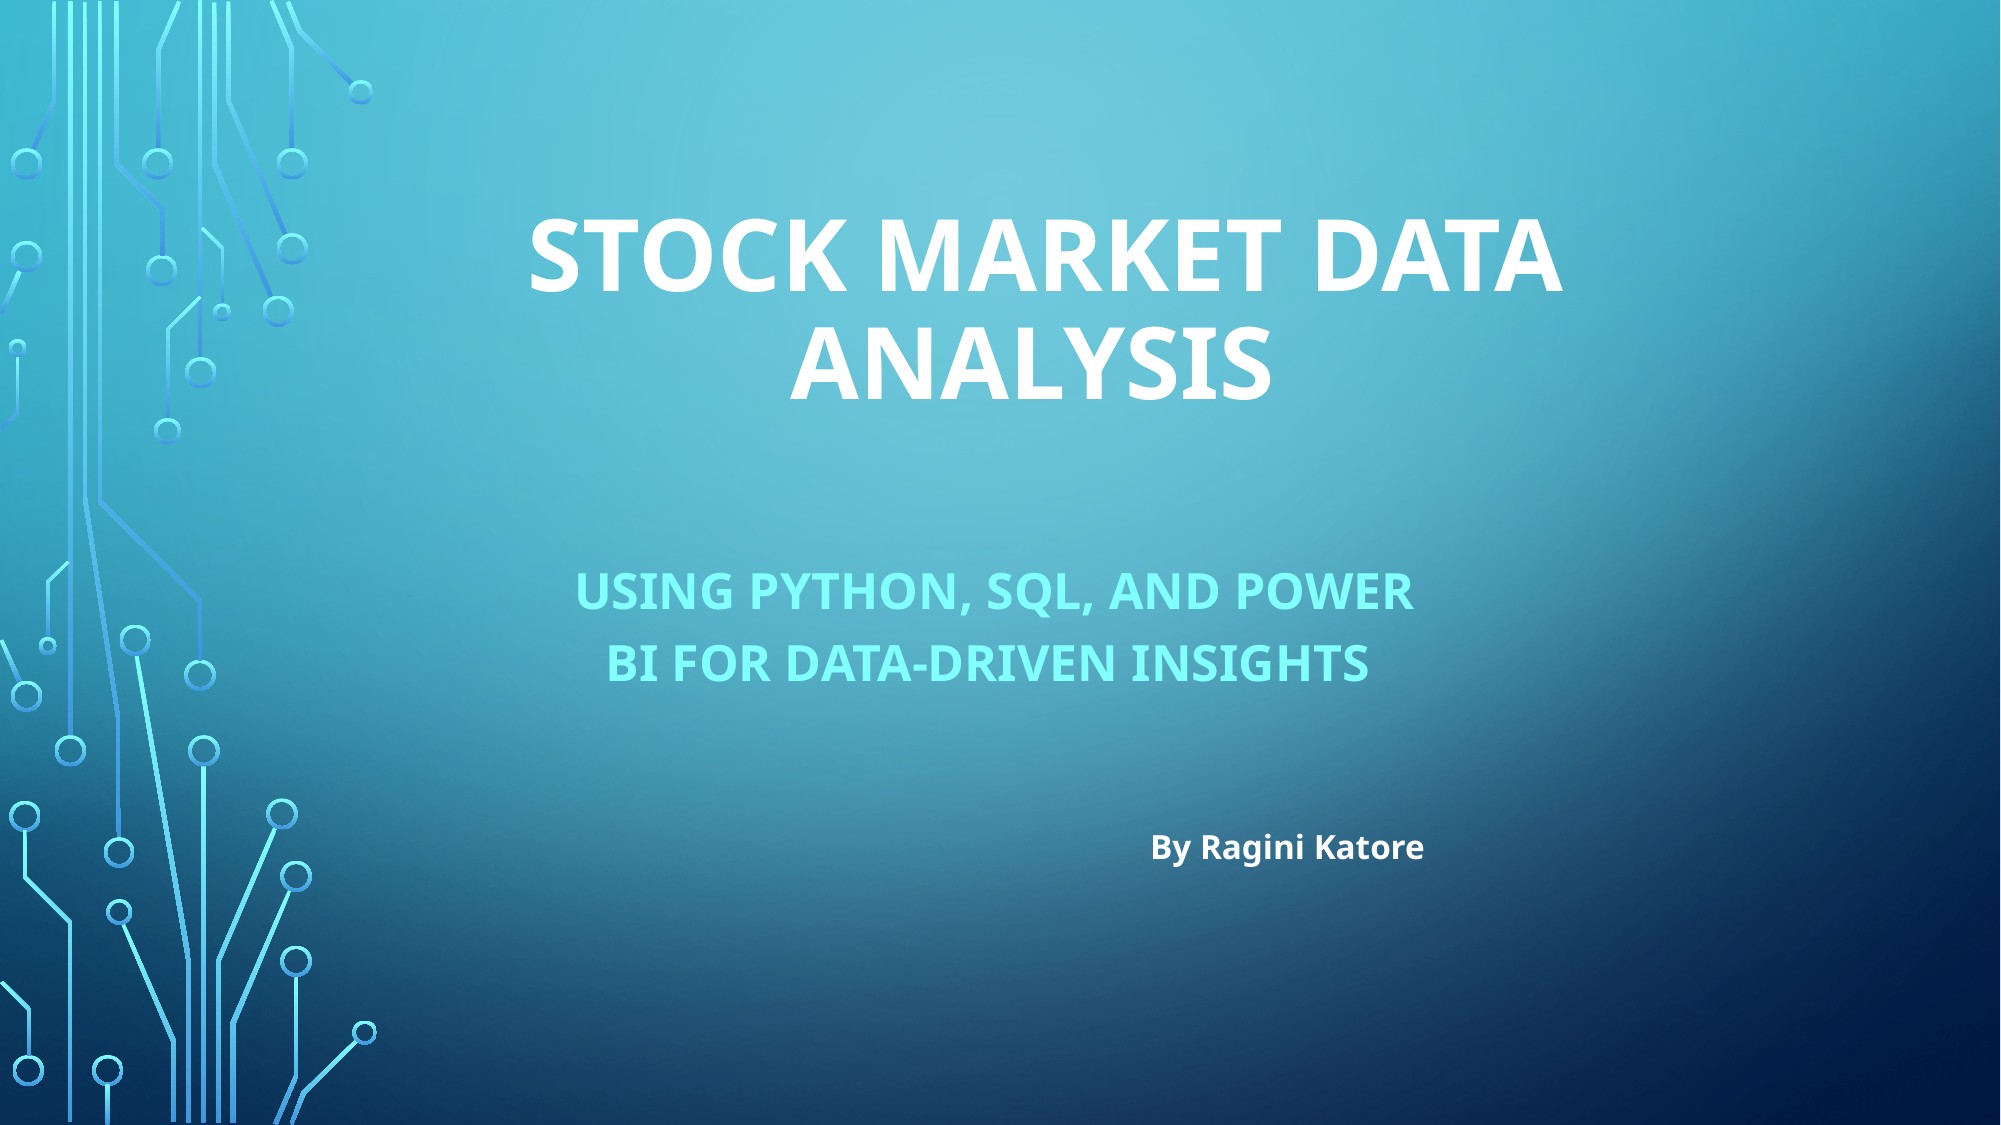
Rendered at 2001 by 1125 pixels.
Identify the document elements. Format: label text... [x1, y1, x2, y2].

title Stock Market data analysis [307, 185, 1784, 429]
subtitle Using Python, SQL, and Power BI for Data-Driven Insights By Ragini Katore [520, 468, 1456, 940]
